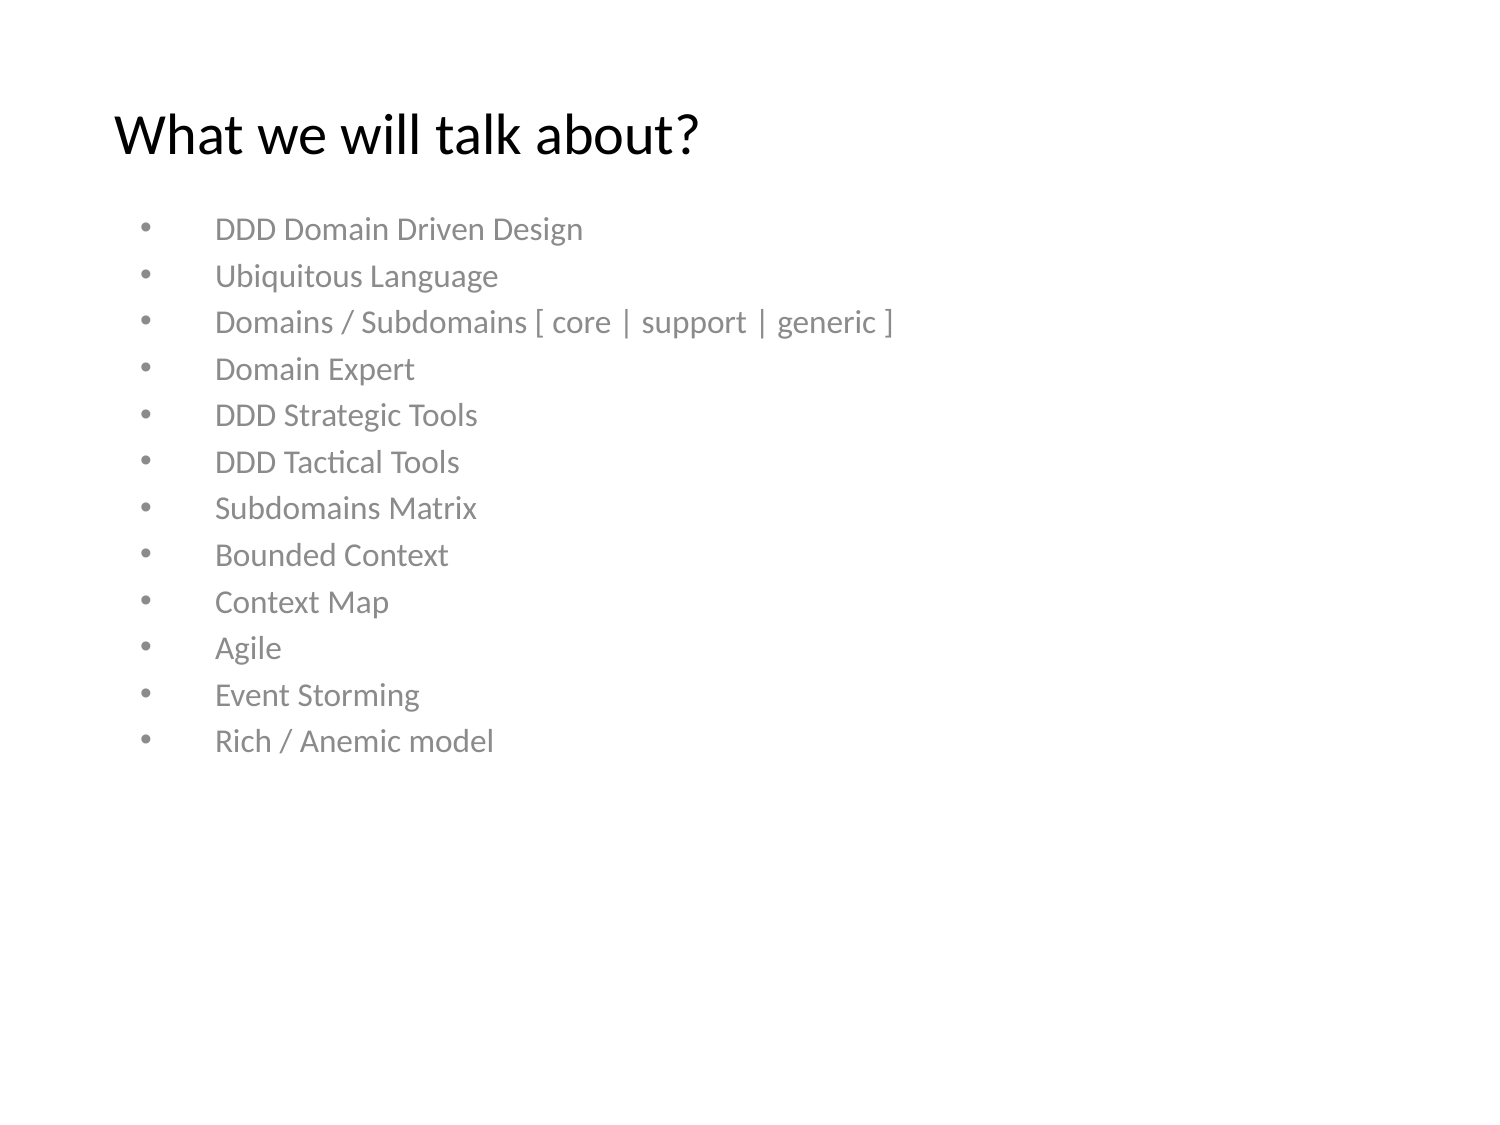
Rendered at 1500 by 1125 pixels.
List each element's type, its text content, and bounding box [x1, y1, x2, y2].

subtitle DDD Domain Driven Design Ubiquitous Language Domains / Subdomains [ core | support | generic ] Domain Expert DDD Strategic Tools DDD Tactical Tools Subdomains Matrix Bounded Context Context Map Agile Event Storming Rich / Anemic model [125, 200, 1188, 1075]
title What we will talk about? [99, 87, 1163, 175]
